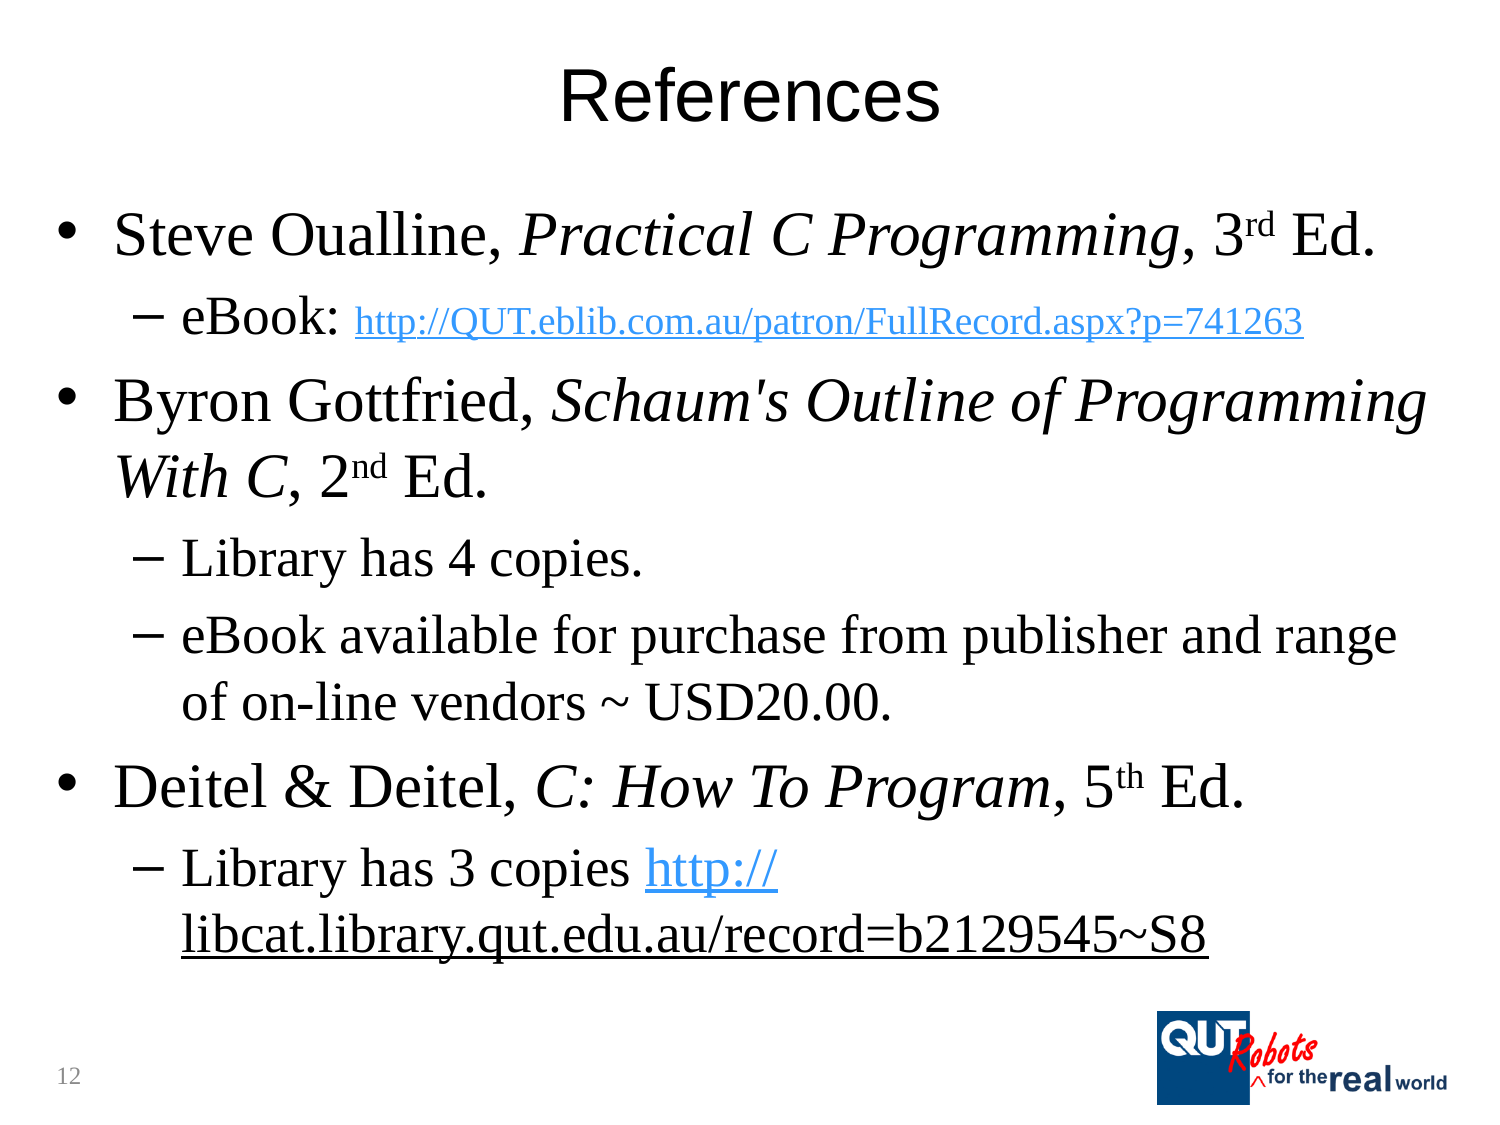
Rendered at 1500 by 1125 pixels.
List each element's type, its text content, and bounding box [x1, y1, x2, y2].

slide_number 12 [41, 1044, 1140, 1105]
list Steve Oualline, Practical C Programming, 3rd Ed. eBook: http://QUT.eblib.com.au/patron/FullRecord.aspx?p=741263 Byron Gottfried, Schaum's Outline of Programming With C, 2nd Ed. Library has 4 copies. eBook available for purchase from publisher and range of on-line vendors ~ USD20.00. Deitel & Deitel, C: How To Program, 5th Ed. Library has 3 copies http://libcat.library.qut.edu.au/record=b2129545~S8 [41, 184, 1459, 982]
picture [1157, 1011, 1459, 1105]
title References [41, 9, 1459, 173]
